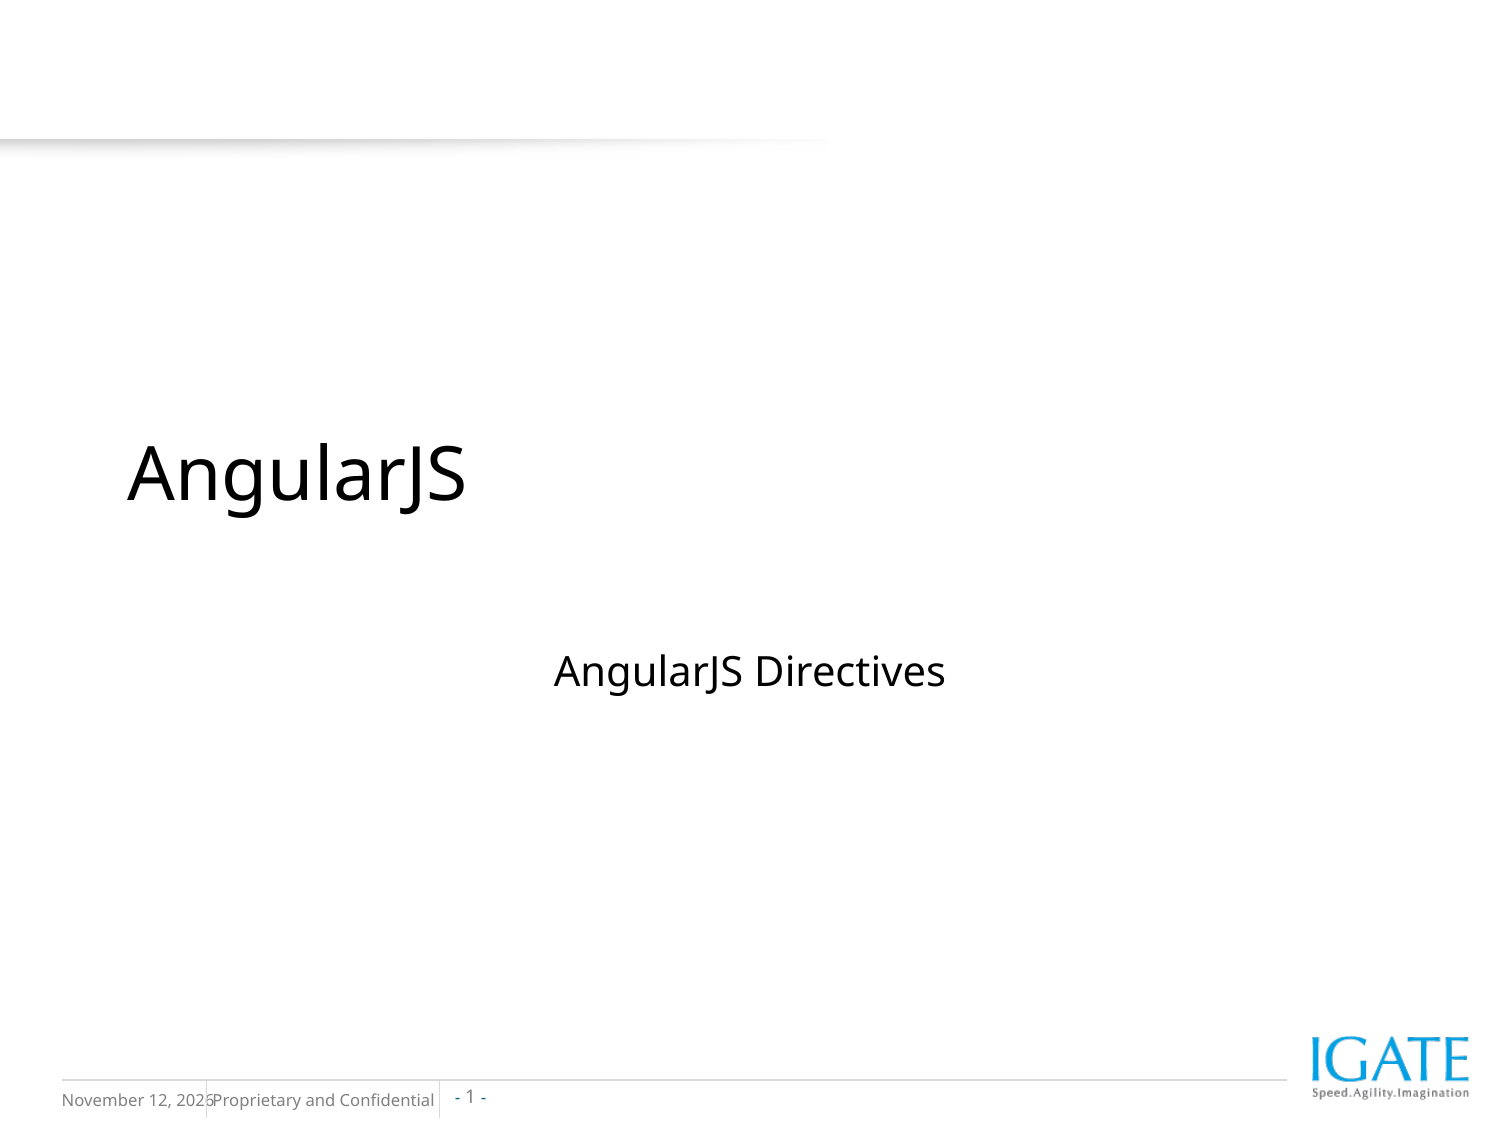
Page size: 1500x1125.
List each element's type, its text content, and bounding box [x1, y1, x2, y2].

subtitle AngularJS Directives [225, 637, 1275, 925]
picture [0, 112, 919, 174]
picture [1304, 1028, 1475, 1105]
title AngularJS [112, 349, 1388, 591]
